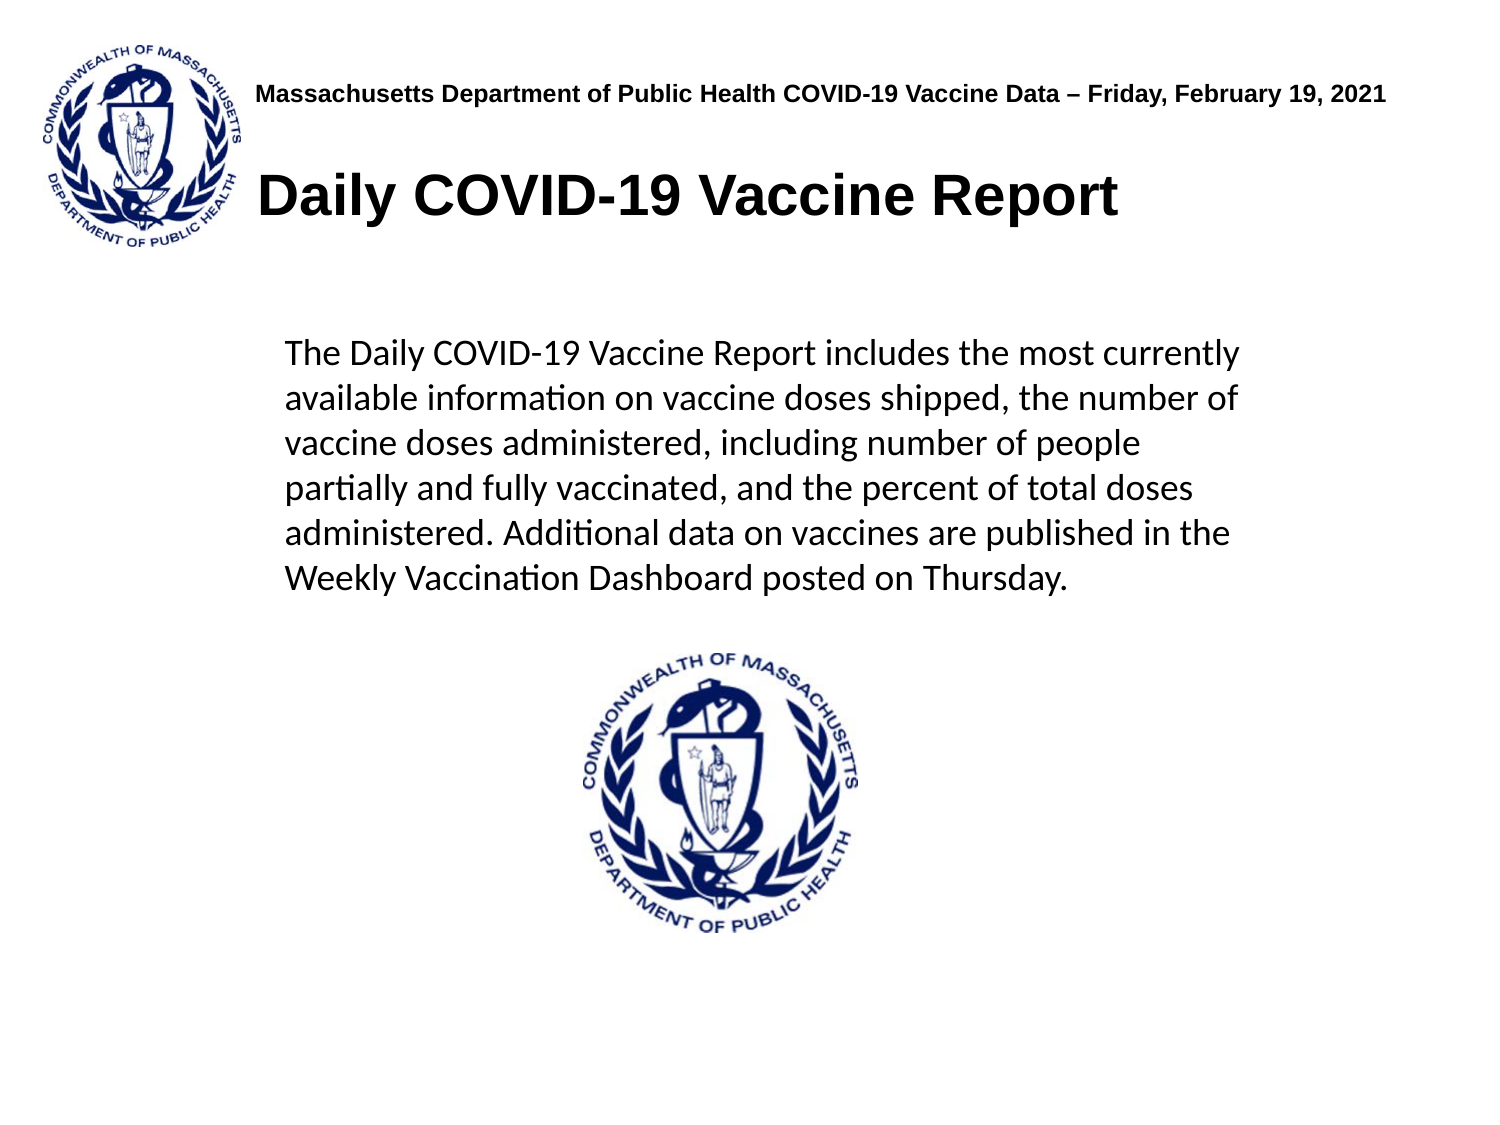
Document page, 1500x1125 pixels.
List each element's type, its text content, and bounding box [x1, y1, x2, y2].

text_box The Daily COVID-19 Vaccine Report includes the most currently available information on vaccine doses shipped, the number of vaccine doses administered, including number of people partially and fully vaccinated, and the percent of total doses administered. Additional data on vaccines are published in the Weekly Vaccination Dashboard posted on Thursday. [269, 320, 1274, 605]
picture [43, 45, 241, 247]
text_box Massachusetts Department of Public Health COVID-19 Vaccine Data – Friday, February 19, 2021 [241, 70, 1471, 115]
text_box Daily COVID-19 Vaccine Report [243, 149, 1358, 235]
picture [583, 653, 858, 933]
